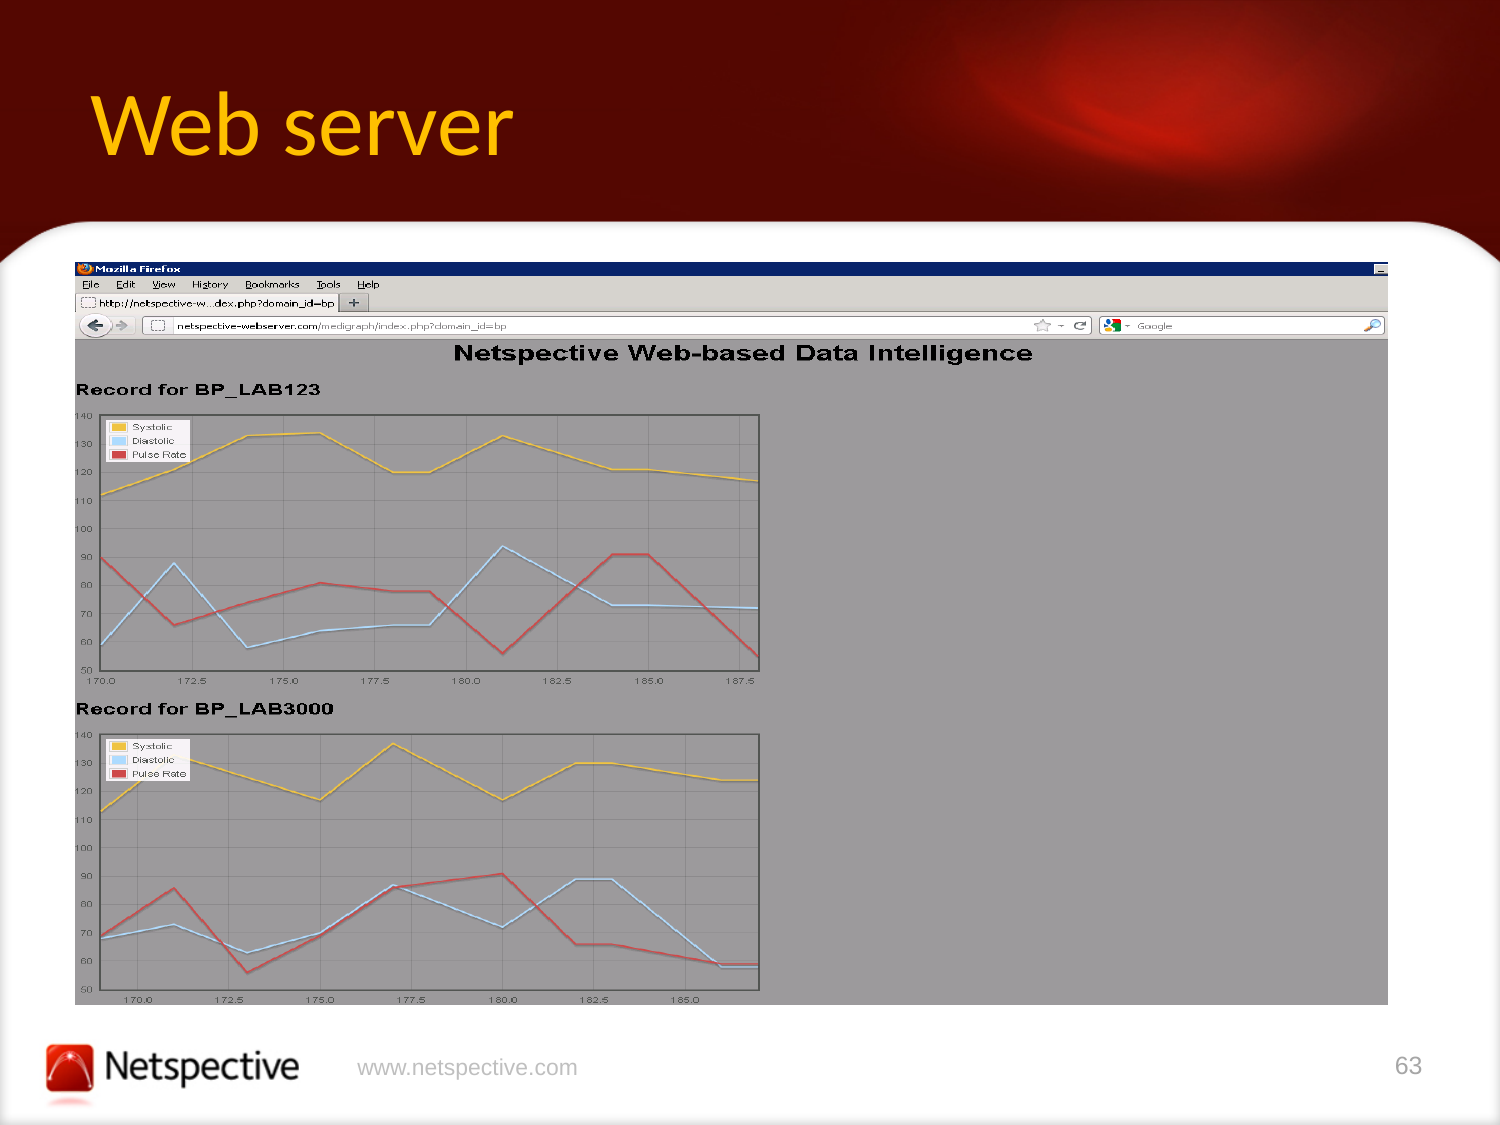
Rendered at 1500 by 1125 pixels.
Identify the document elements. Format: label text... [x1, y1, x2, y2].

picture [0, 0, 1500, 1125]
title Web server [75, 24, 1425, 213]
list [74, 262, 1388, 1006]
